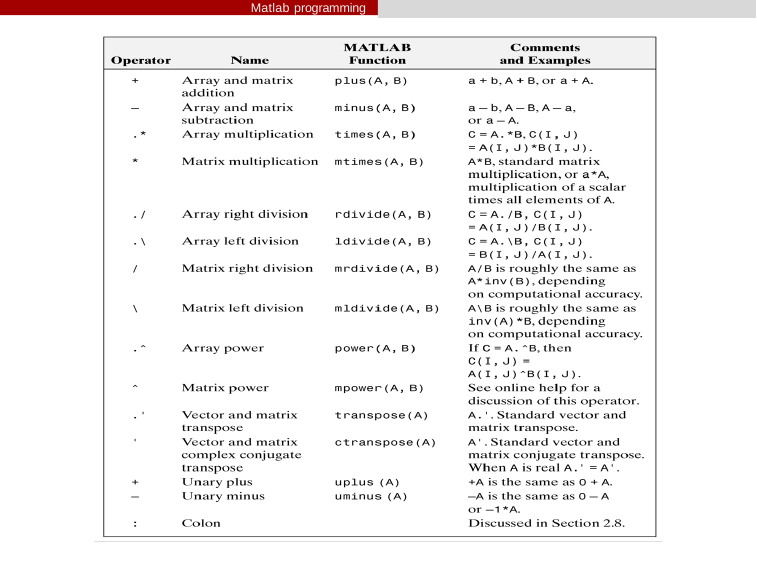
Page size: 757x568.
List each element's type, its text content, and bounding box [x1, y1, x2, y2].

text_box [93, 32, 663, 542]
text_box Matlab programming [0, 0, 377, 16]
text_box [377, 0, 756, 18]
